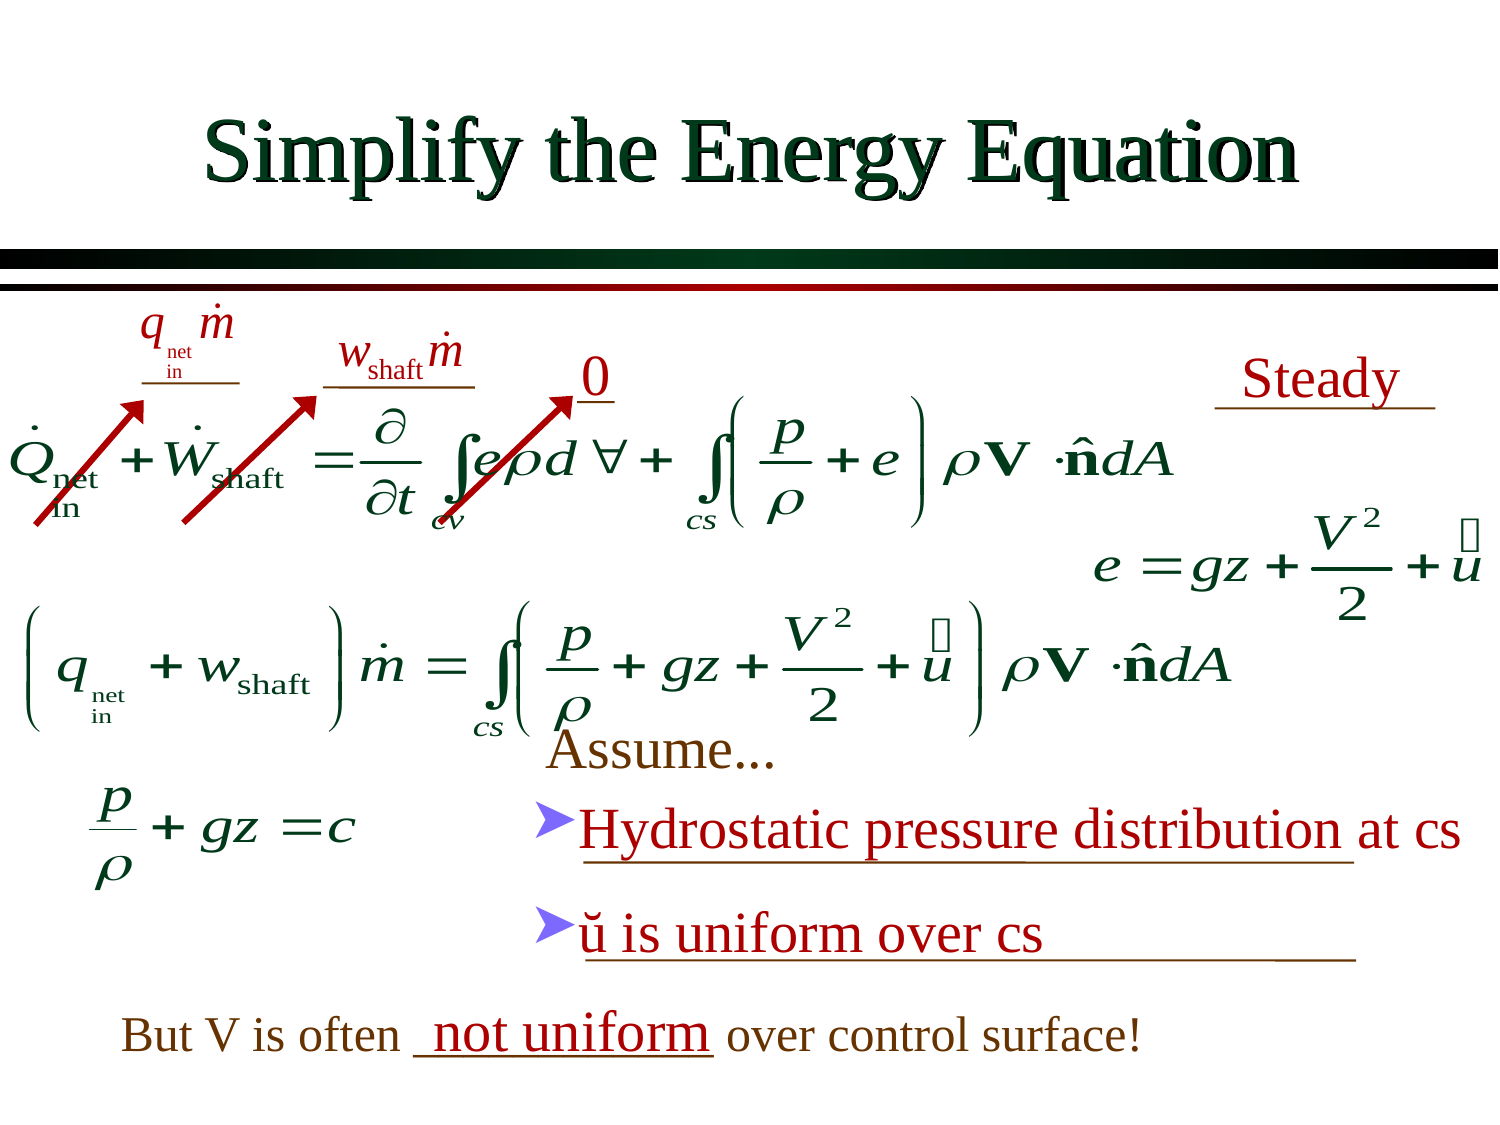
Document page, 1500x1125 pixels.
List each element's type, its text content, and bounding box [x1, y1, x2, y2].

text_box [4, 391, 1177, 536]
title Simplify the Energy Equation [112, 49, 1388, 238]
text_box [18, 595, 1236, 743]
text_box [83, 766, 361, 897]
text_box But V is often ____________ over control surface! [728, 994, 1159, 1069]
text_box not uniform [418, 985, 728, 1071]
text_box 0 [566, 329, 636, 390]
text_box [332, 322, 467, 386]
text_box ŭ is uniform over cs [514, 887, 1348, 972]
text_box Hydrostatic pressure distribution at cs [514, 782, 1500, 868]
text_box Assume... [531, 751, 792, 782]
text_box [1089, 499, 1493, 626]
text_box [136, 294, 239, 389]
text_box But V is often ____________ over control surface! [105, 994, 418, 1069]
text_box Steady [1227, 331, 1467, 417]
